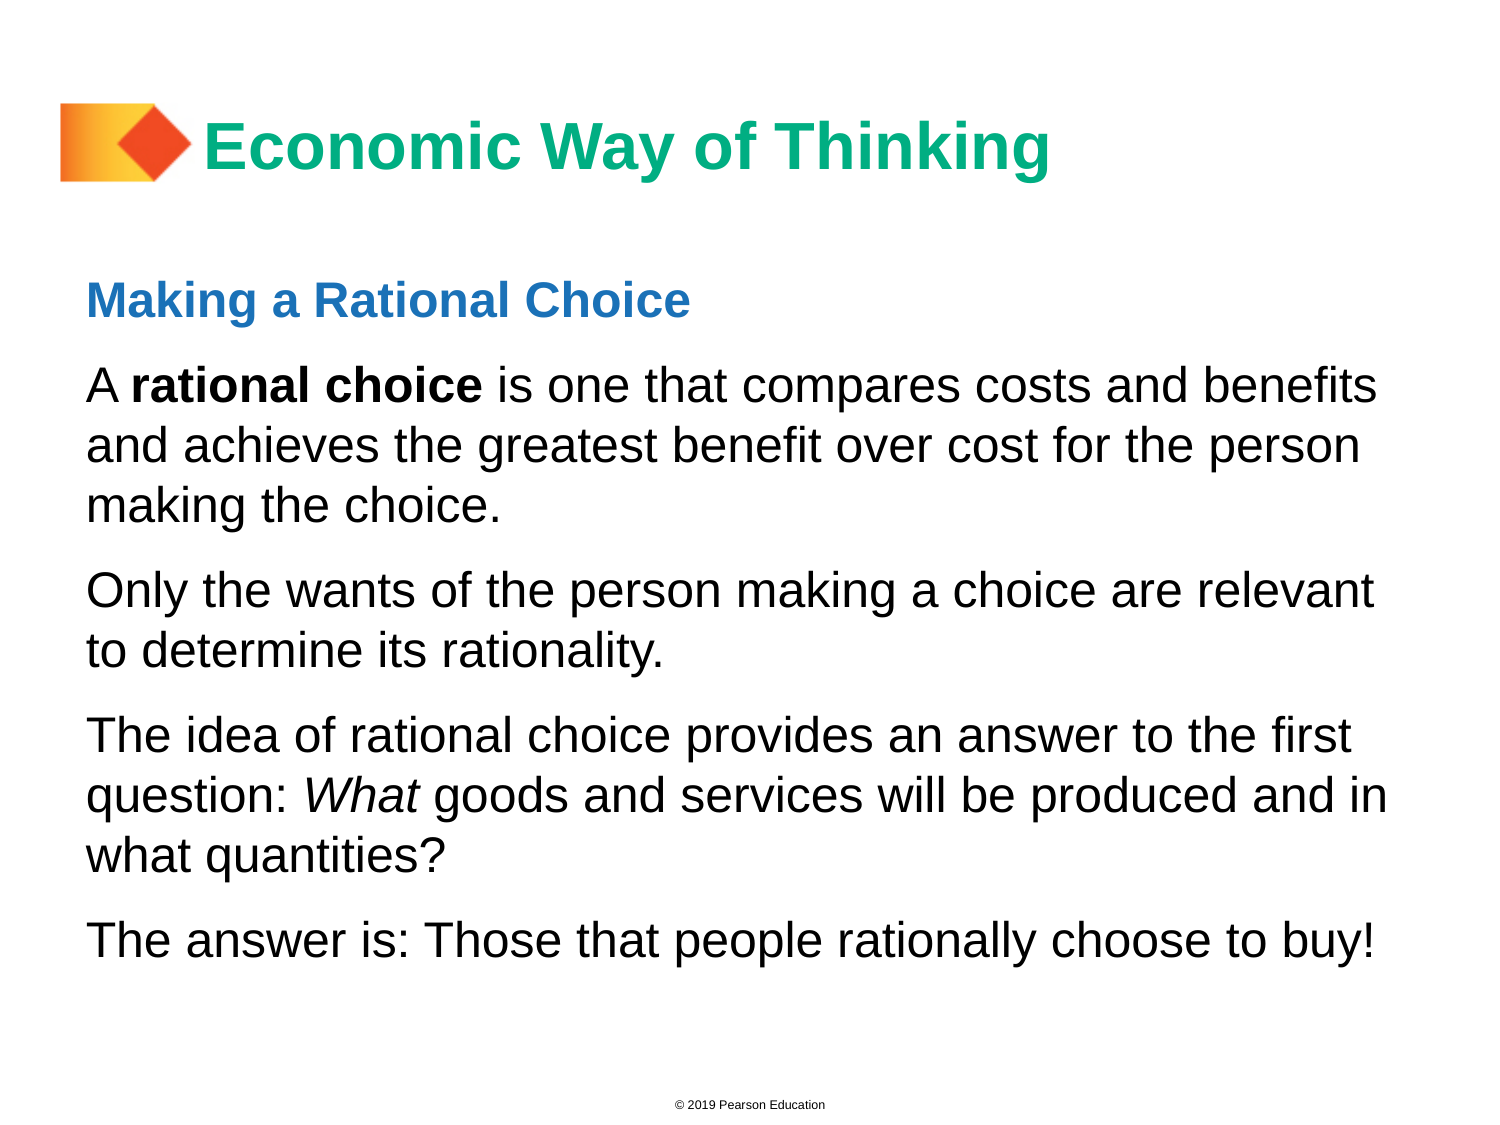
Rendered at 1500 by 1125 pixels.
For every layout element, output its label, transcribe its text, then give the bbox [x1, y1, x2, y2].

list Making a Rational Choice A rational choice is one that compares costs and benefits and achieves the greatest benefit over cost for the person making the choice. Only the wants of the person making a choice are relevant to determine its rationality. The idea of rational choice provides an answer to the first question: What goods and services will be produced and in what quantities? The answer is: Those that people rationally choose to buy! [59, 259, 1410, 1003]
picture [59, 102, 188, 184]
title Economic Way of Thinking [188, 50, 1364, 236]
